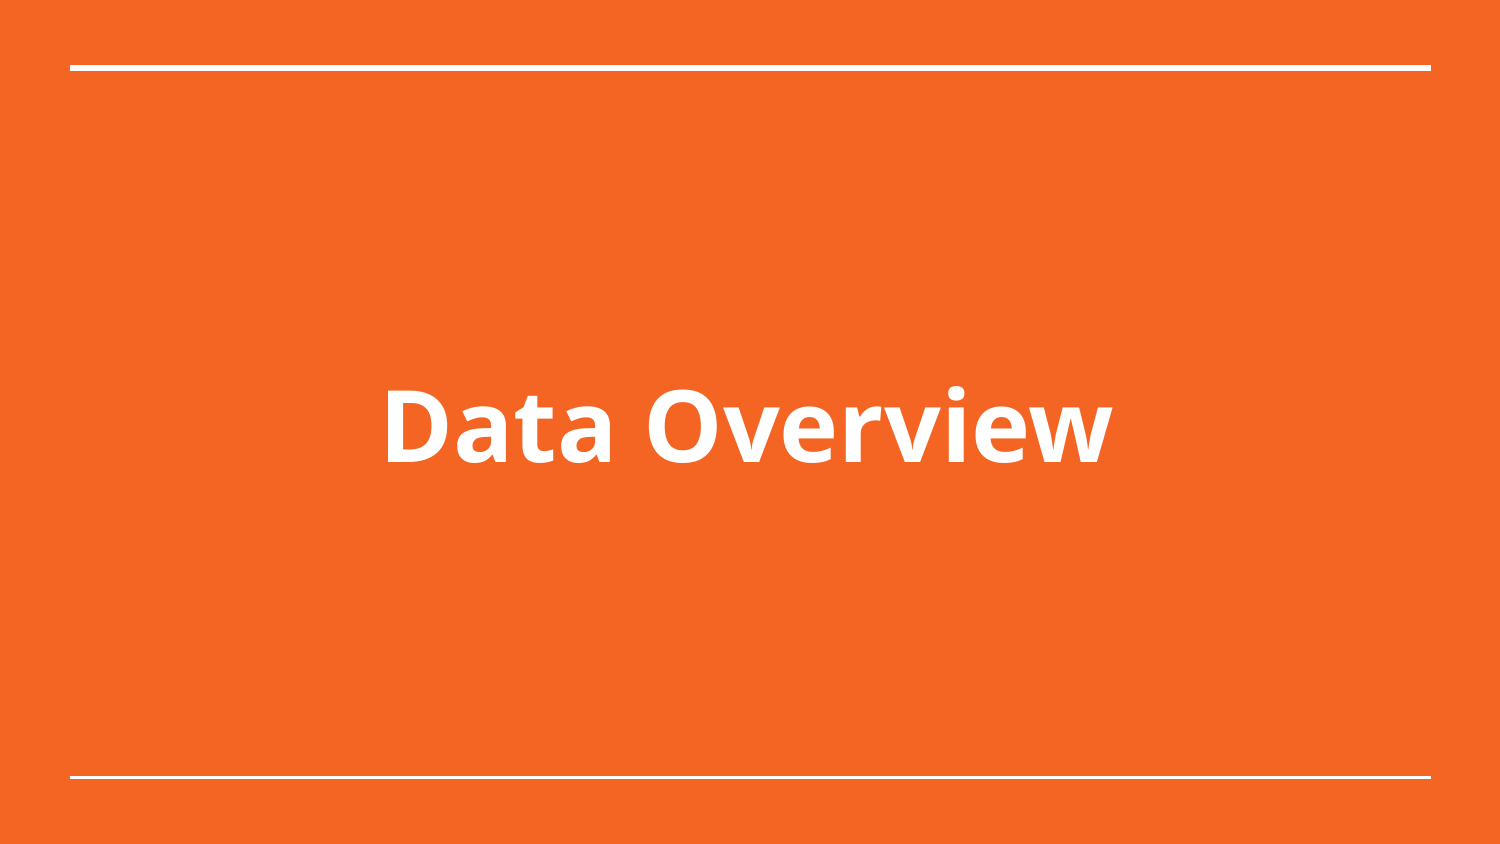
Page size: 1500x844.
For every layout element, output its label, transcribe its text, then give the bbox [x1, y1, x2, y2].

title Data Overview [66, 296, 1428, 550]
